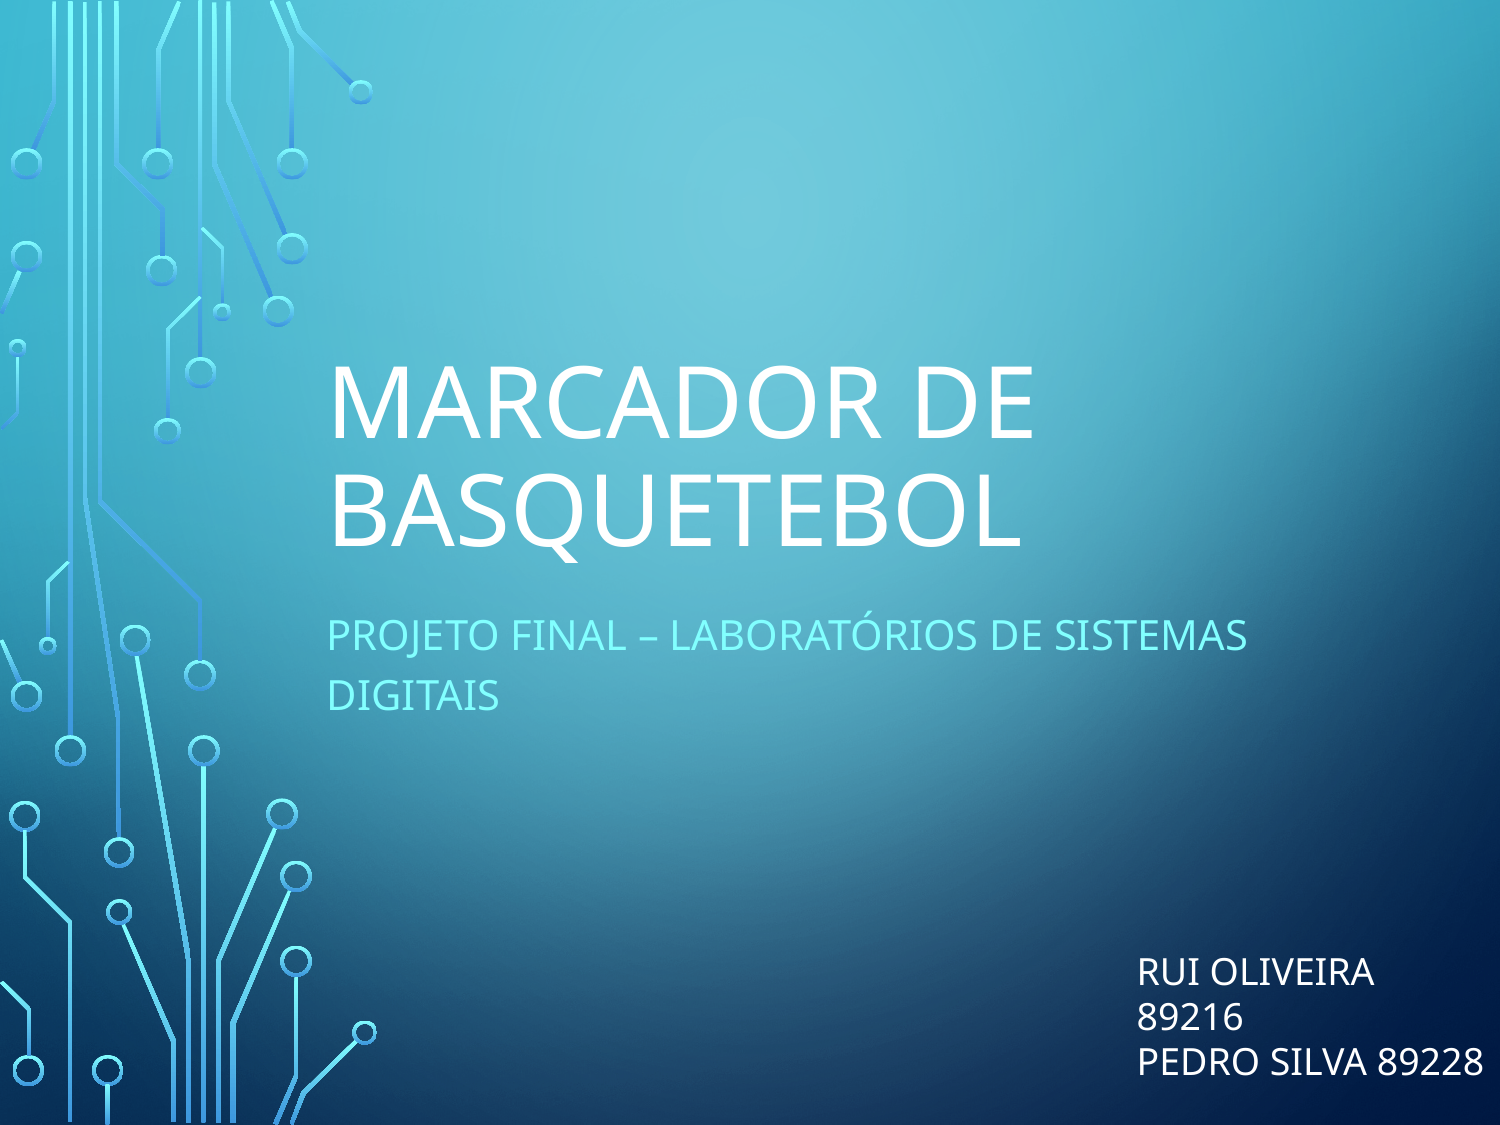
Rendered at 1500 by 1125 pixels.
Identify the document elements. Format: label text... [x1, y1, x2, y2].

title MARCADOR DE BASQUETEBOL [311, 184, 1394, 576]
text_box RUI OLIVEIRA 89216 PEDRO SILVA 89228 [1121, 940, 1500, 1091]
subtitle PROJETO FINAL – LABORATÓRIOS DE SISTEMAS DIGITAIS [311, 590, 1394, 863]
